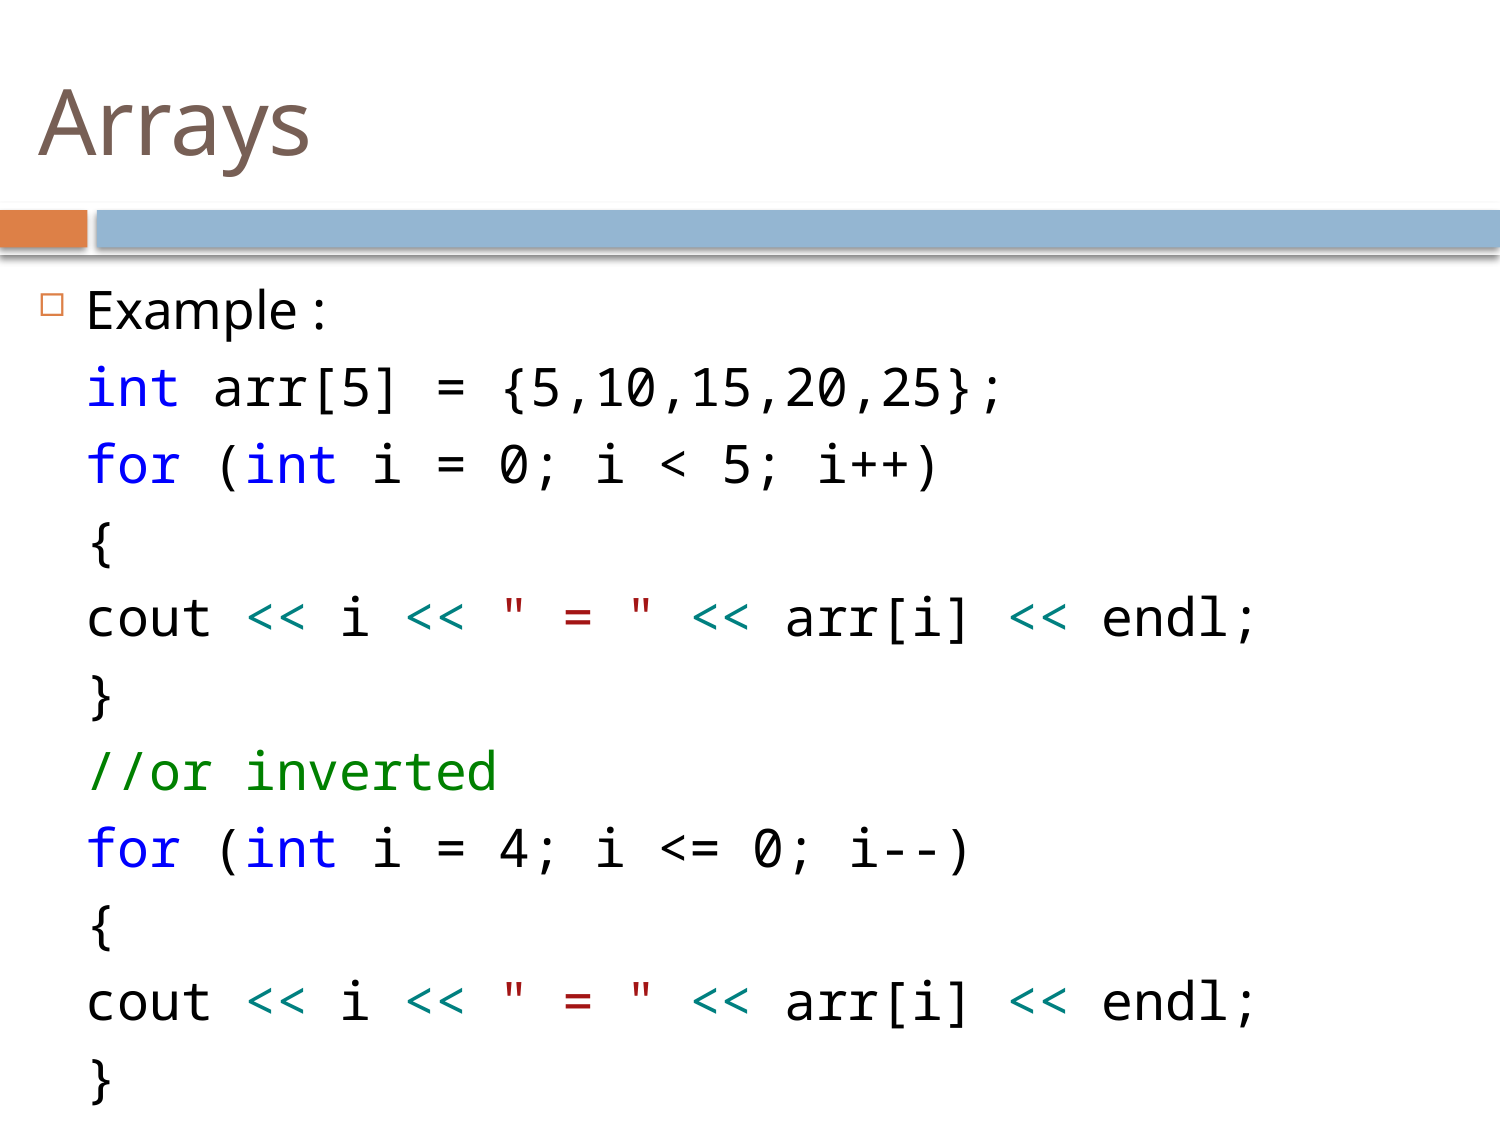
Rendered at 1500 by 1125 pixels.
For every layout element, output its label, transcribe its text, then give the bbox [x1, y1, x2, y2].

title Arrays [23, 37, 1500, 200]
list Example : int arr[5] = {5,10,15,20,25}; for (int i = 0; i < 5; i++) { cout << i << " = " << arr[i] << endl; } //or inverted for (int i = 4; i <= 0; i--) { cout << i << " = " << arr[i] << endl; } [23, 269, 1465, 1125]
